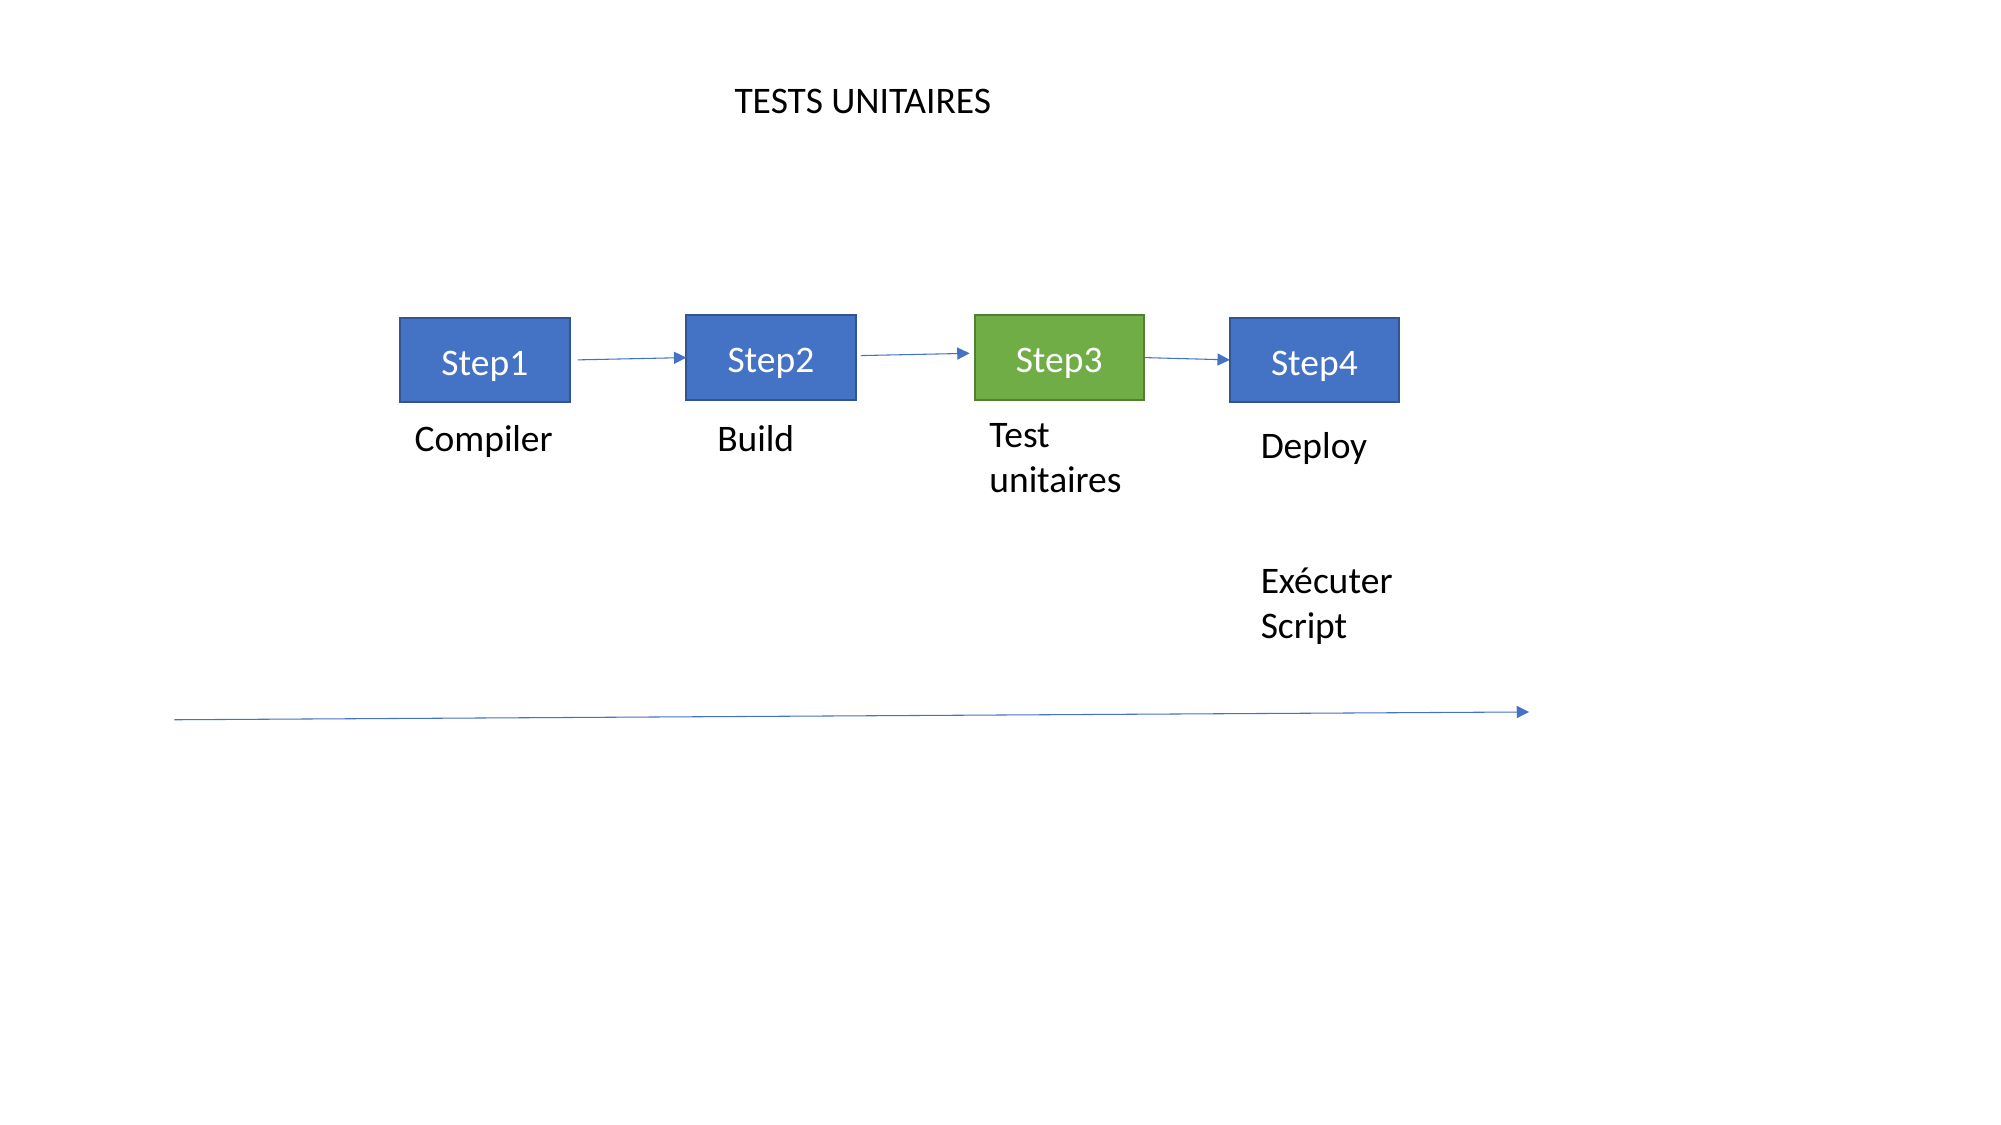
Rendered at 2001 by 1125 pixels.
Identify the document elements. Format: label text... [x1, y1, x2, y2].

text_box Compiler [399, 406, 601, 467]
text_box Step4 [1229, 317, 1400, 403]
text_box Step1 [399, 317, 571, 403]
text_box TESTS UNITAIRES [719, 68, 1054, 128]
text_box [174, 711, 1530, 720]
text_box Test unitaires [974, 402, 1145, 507]
text_box Deploy Exécuter Script [1246, 413, 1416, 654]
text_box Step3 [974, 314, 1145, 401]
text_box Step2 [685, 314, 857, 401]
text_box Build [702, 406, 821, 467]
